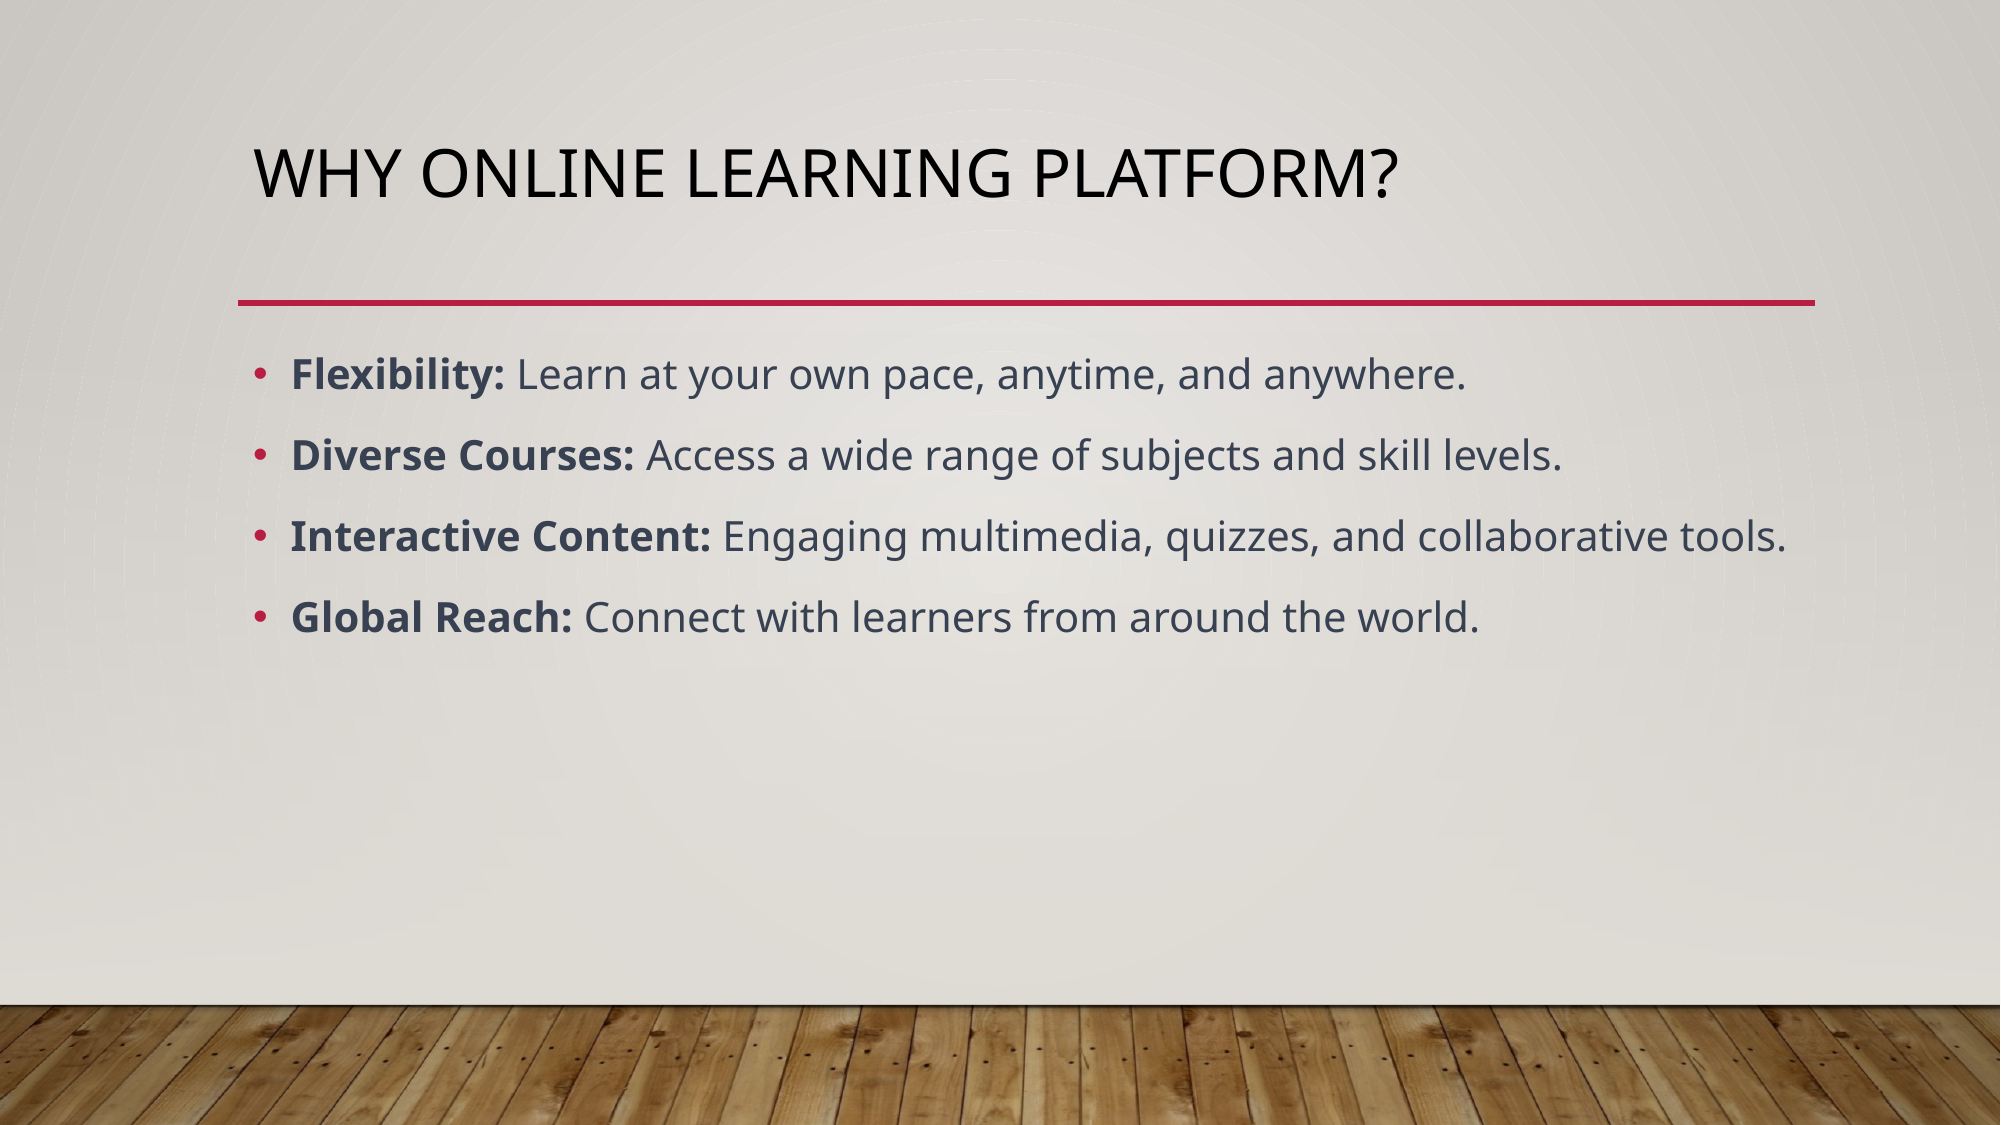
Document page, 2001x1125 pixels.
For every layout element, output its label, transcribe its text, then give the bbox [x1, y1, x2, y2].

list Flexibility: Learn at your own pace, anytime, and anywhere. Diverse Courses: Access a wide range of subjects and skill levels. Interactive Content: Engaging multimedia, quizzes, and collaborative tools. Global Reach: Connect with learners from around the world. [238, 330, 1814, 897]
picture [0, 1005, 2000, 1125]
title Why online learning platform? [238, 131, 1814, 305]
